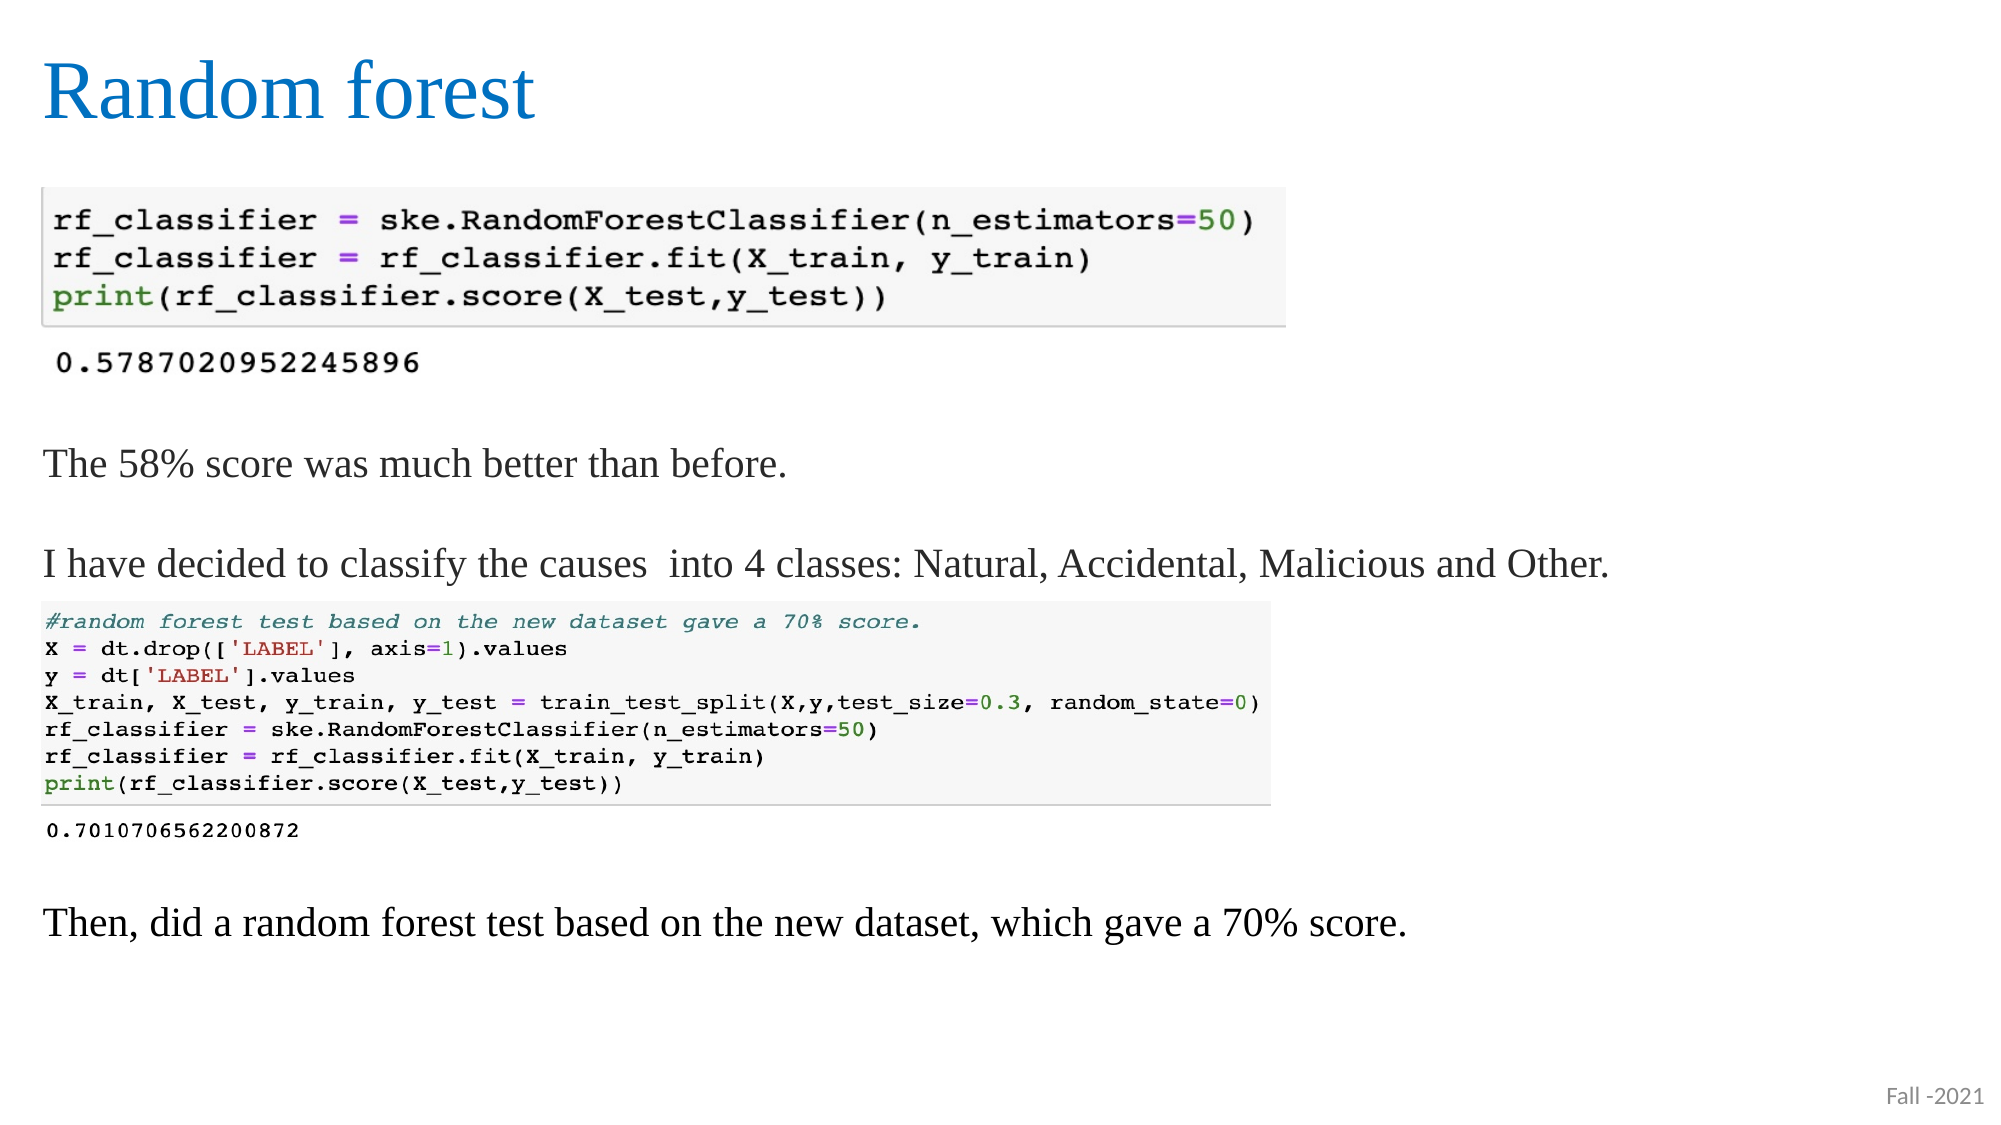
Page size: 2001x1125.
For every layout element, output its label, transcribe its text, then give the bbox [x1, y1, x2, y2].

text_box The 58% score was much better than before. I have decided to classify the causes into 4 classes: Natural, Accidental, Malicious and Other. [27, 428, 1985, 639]
footer Fall -2021 [1321, 1065, 2000, 1125]
text_box Then, did a random forest test based on the new dataset, which gave a 70% score. [27, 862, 1963, 953]
title Random forest [27, 0, 1390, 144]
picture [41, 601, 1271, 848]
picture [41, 187, 1286, 419]
